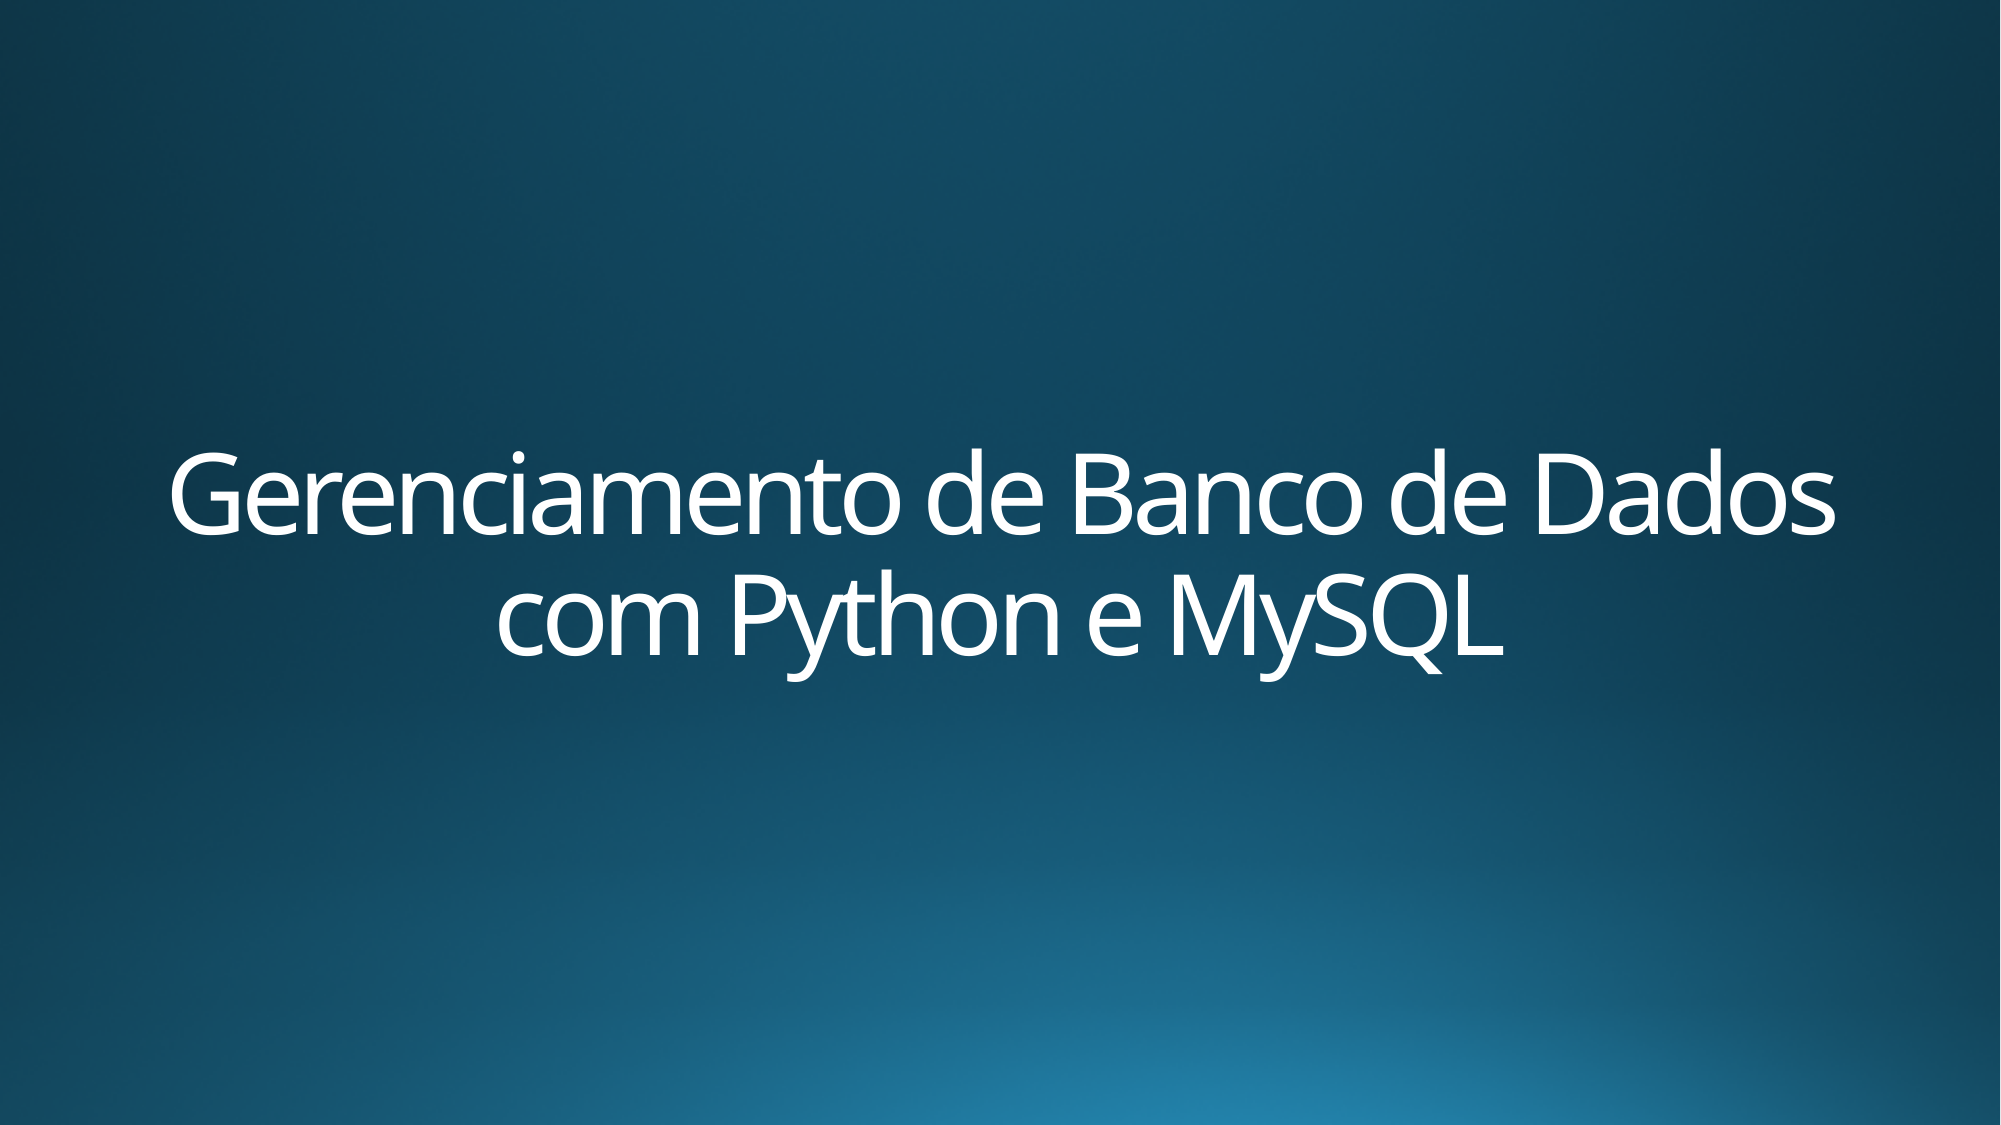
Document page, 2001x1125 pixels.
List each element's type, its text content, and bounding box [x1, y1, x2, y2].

picture [0, 0, 2001, 1125]
title Gerenciamento de Banco de Dados com Python e MySQL [83, 429, 1916, 696]
